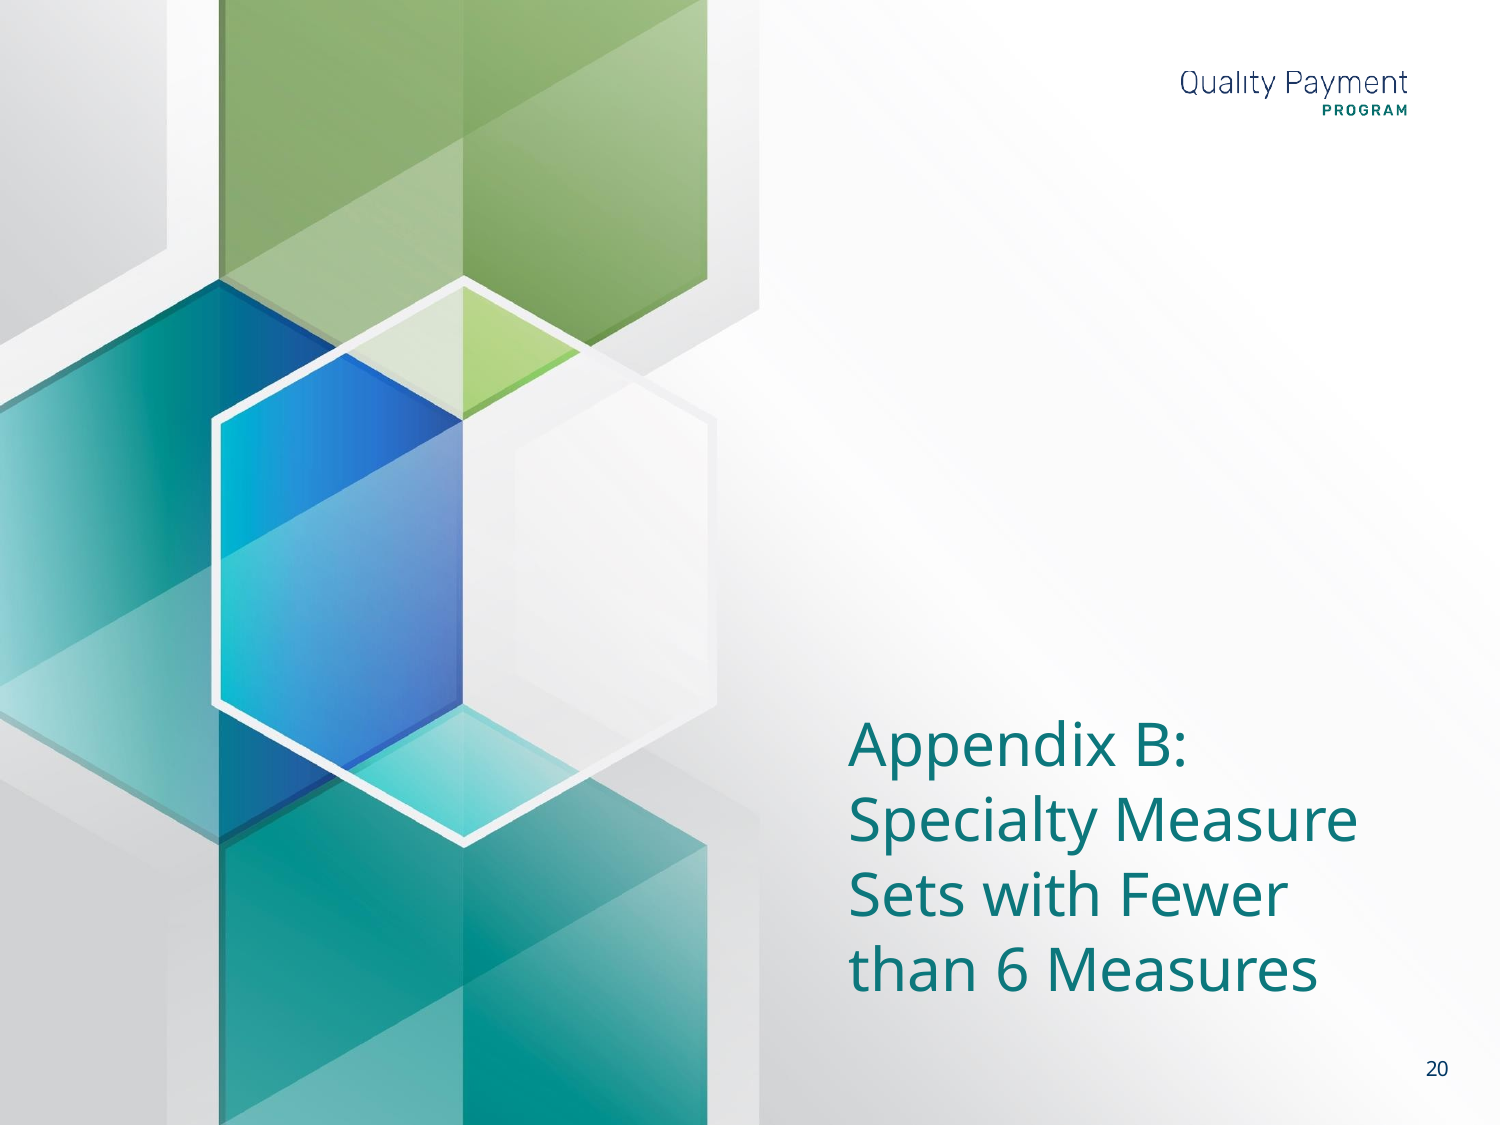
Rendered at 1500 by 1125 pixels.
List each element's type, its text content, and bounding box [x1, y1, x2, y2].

title Appendix B: Specialty Measure Sets with Fewer than 6 Measures [846, 702, 1420, 1004]
picture [0, 0, 1500, 1125]
slide_number 20 [1419, 1062, 1449, 1125]
